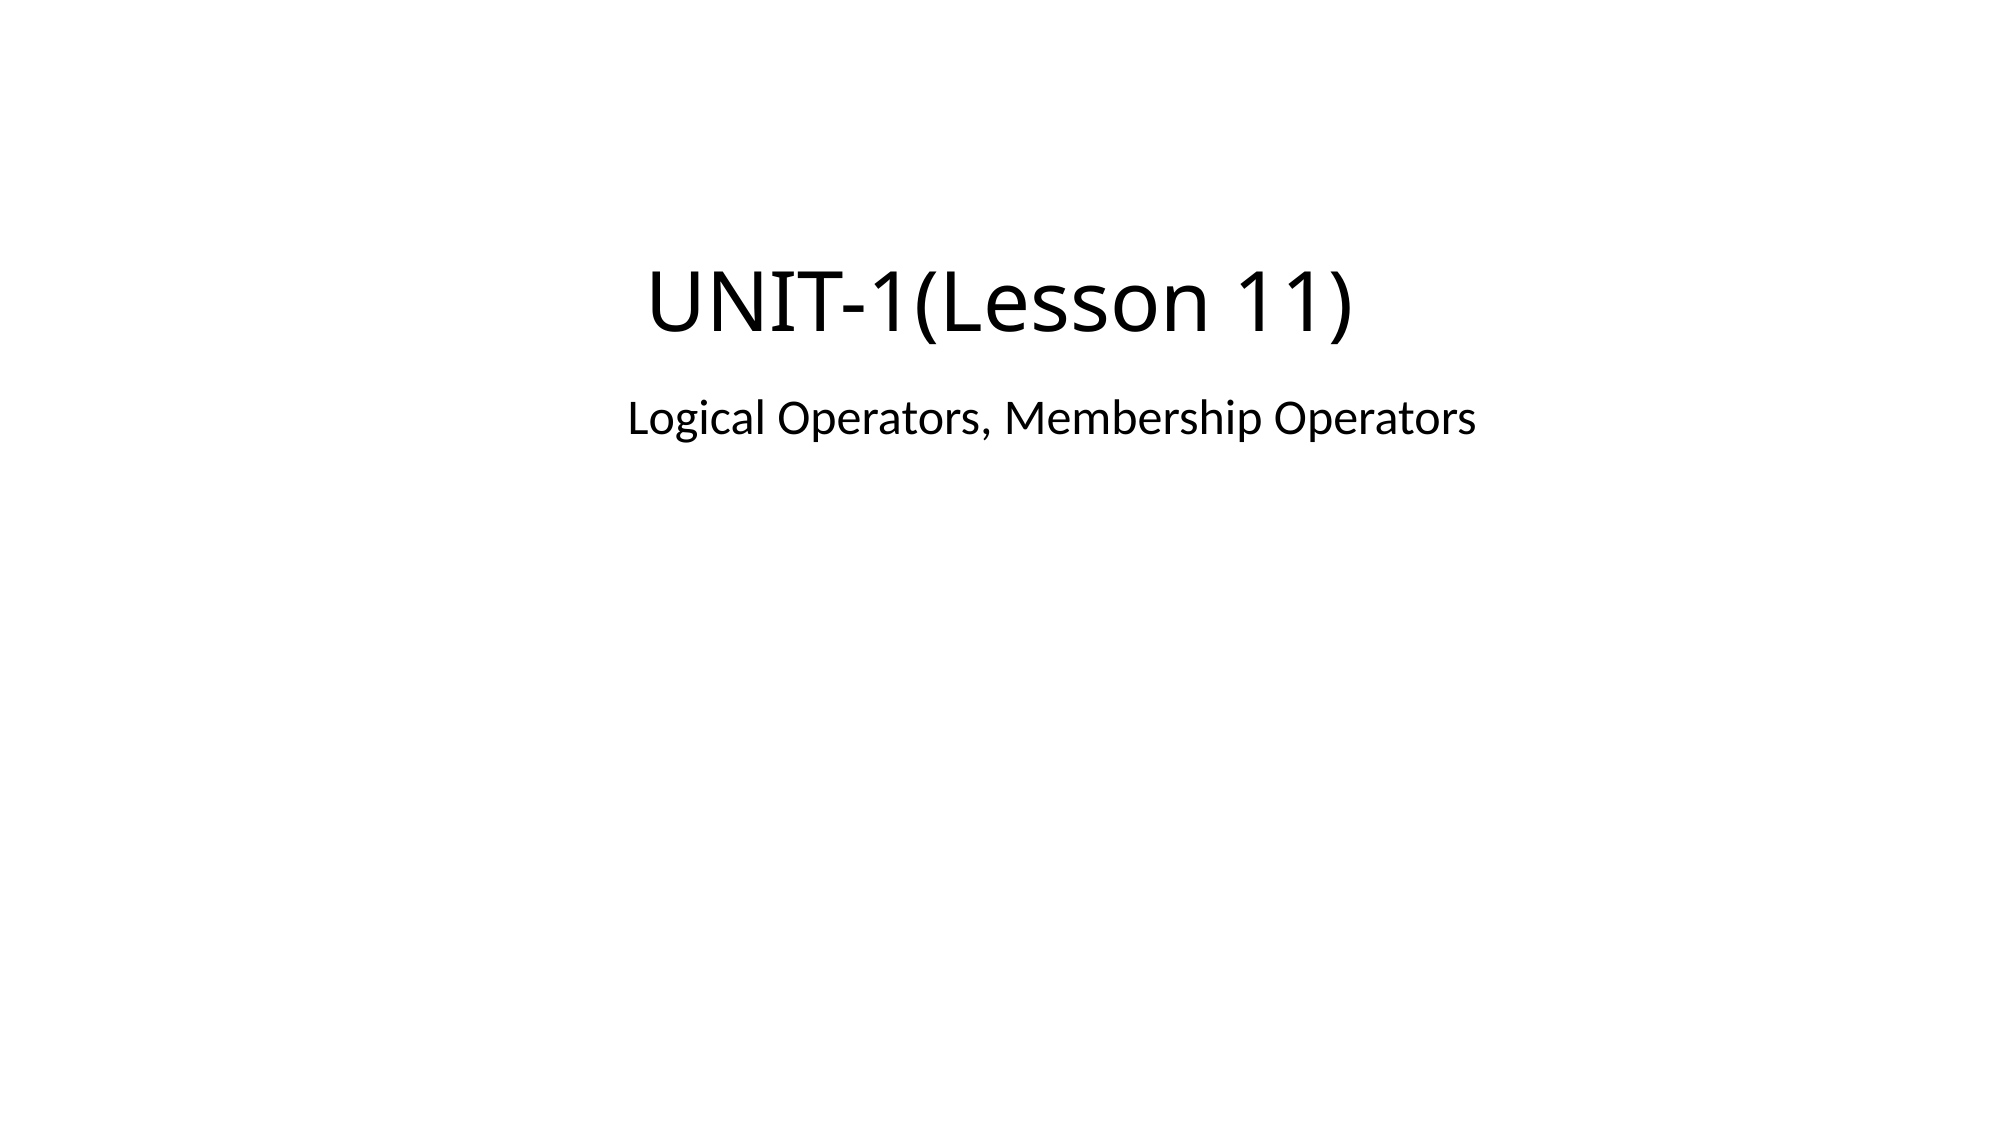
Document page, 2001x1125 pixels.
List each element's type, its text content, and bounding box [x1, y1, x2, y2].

subtitle Logical Operators, Membership Operators [302, 384, 1803, 656]
title UNIT-1(Lesson 11) [249, 184, 1750, 357]
